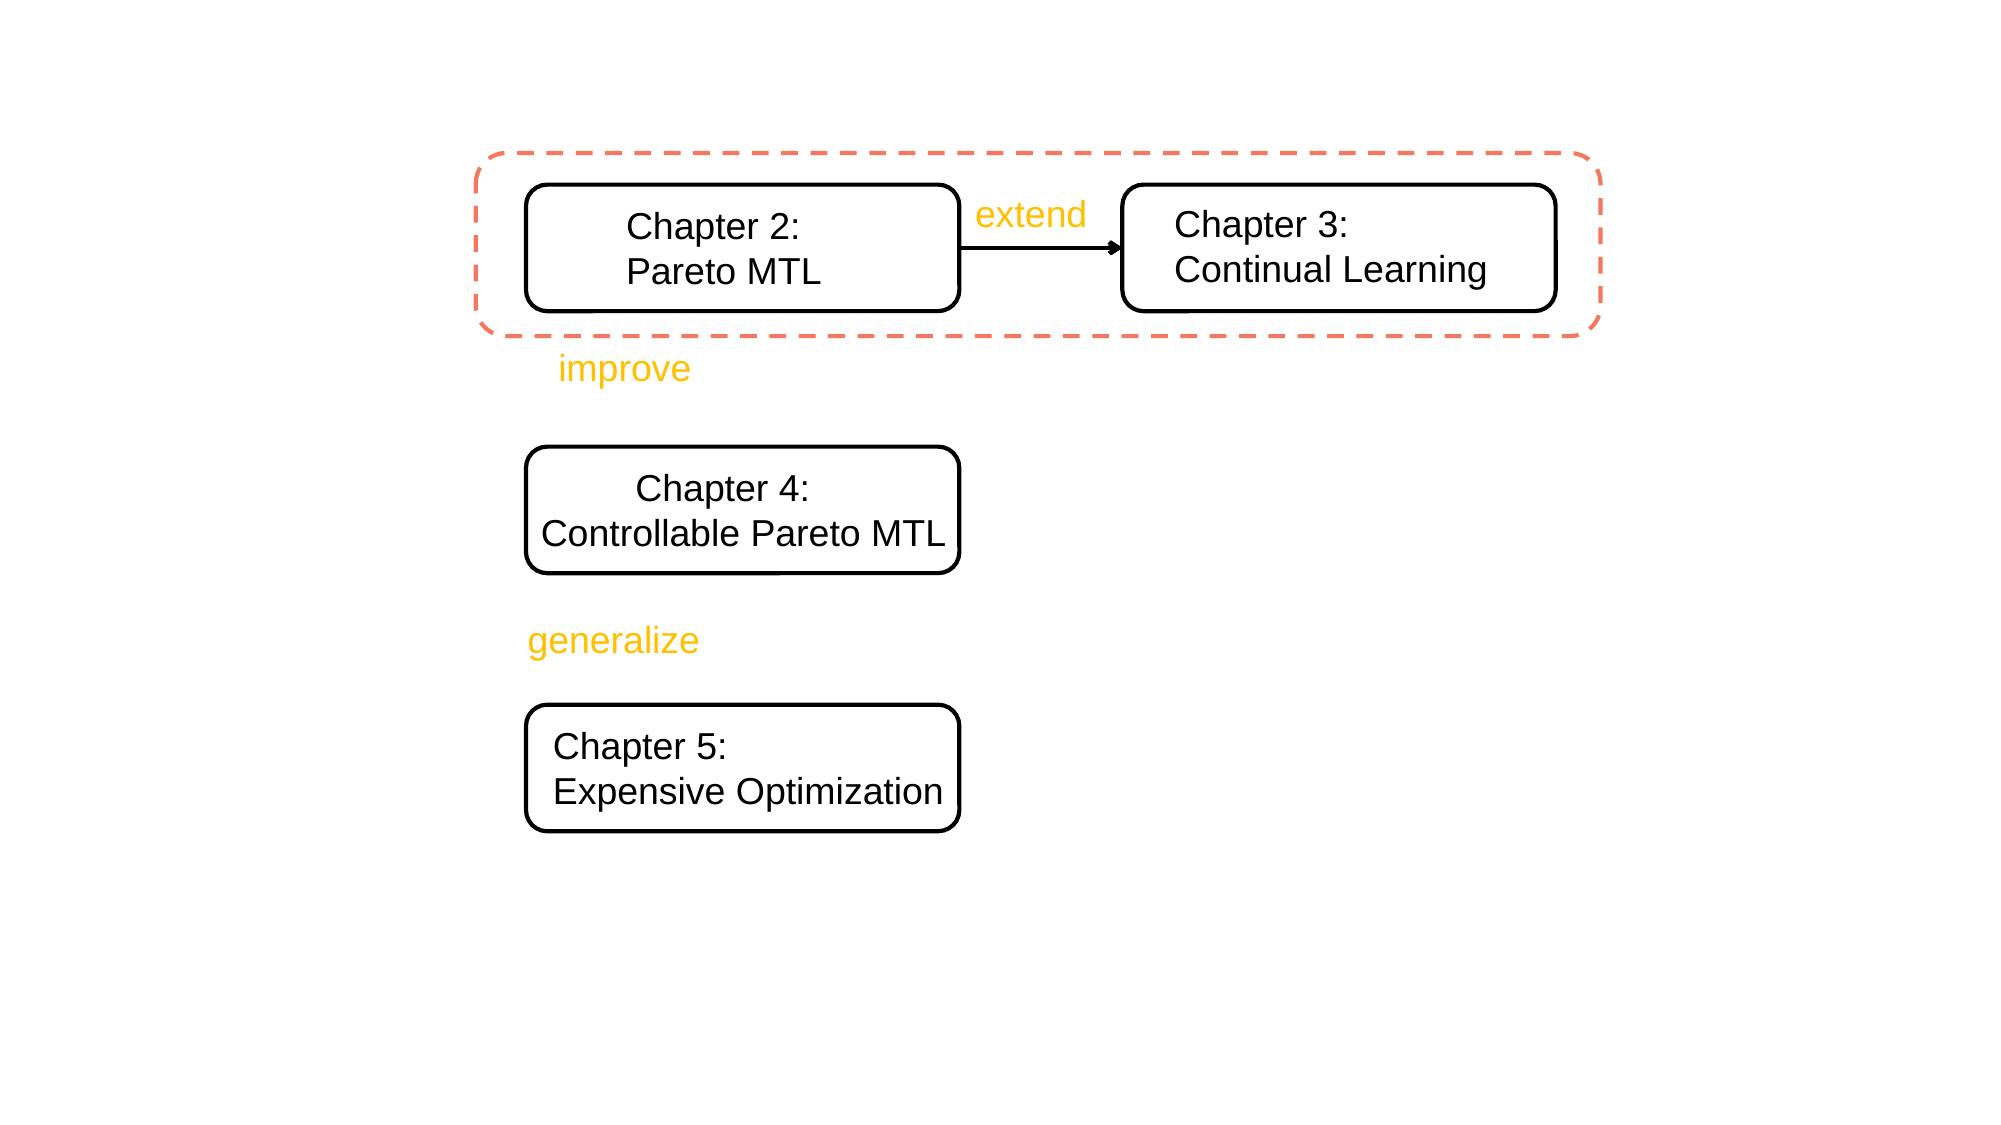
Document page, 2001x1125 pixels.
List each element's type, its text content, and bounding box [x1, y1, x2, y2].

text_box generalize [513, 608, 715, 669]
text_box improve [543, 336, 707, 397]
text_box [475, 153, 1601, 337]
text_box [526, 704, 960, 832]
text_box extend [960, 182, 1113, 243]
text_box [528, 562, 957, 574]
text_box [529, 446, 956, 456]
text_box Chapter 4: Controllable Pareto MTL [526, 456, 979, 562]
